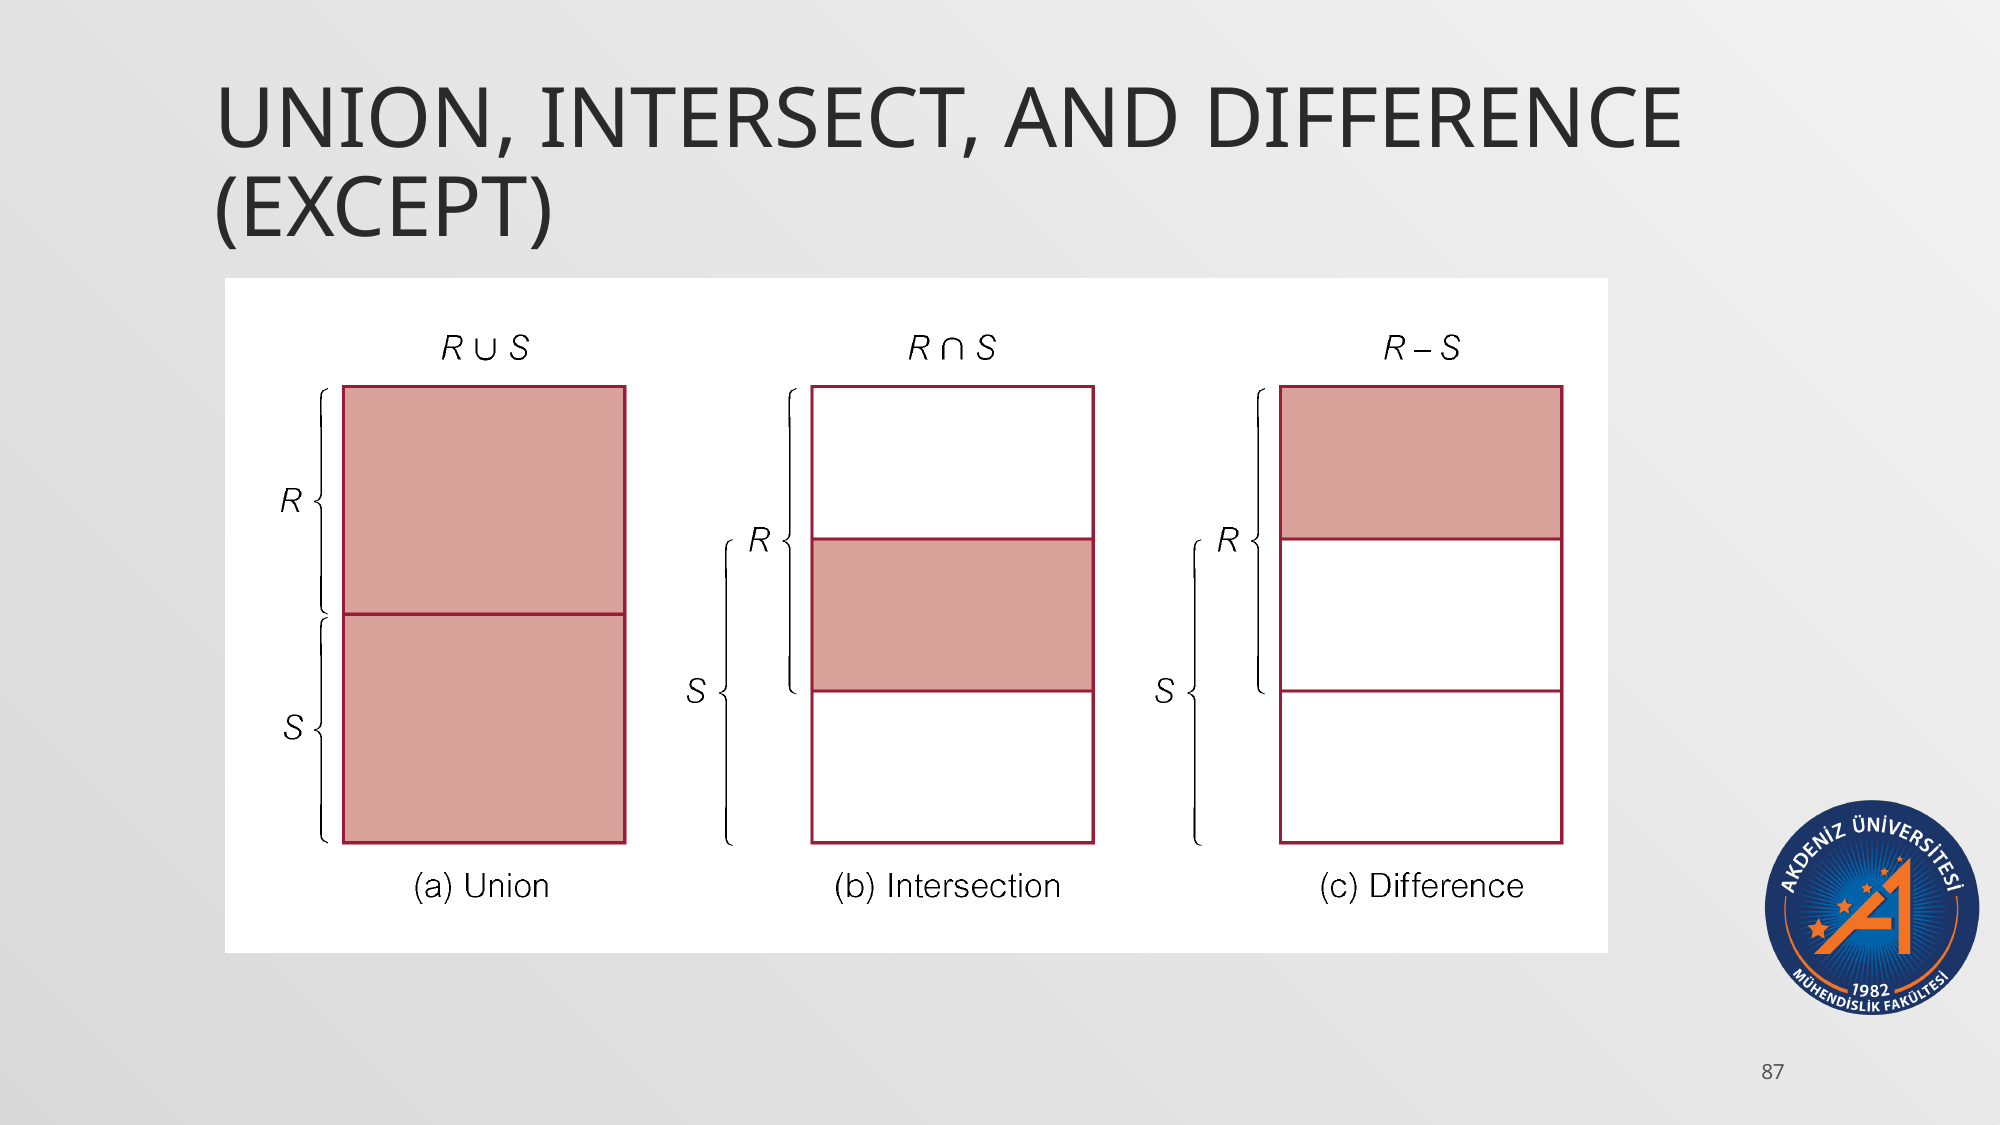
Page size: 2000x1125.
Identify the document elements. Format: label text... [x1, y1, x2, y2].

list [225, 278, 1608, 953]
slide_number 87 [1612, 1057, 1800, 1088]
title Union, Intersect, and Difference (Except) [199, 45, 1800, 263]
picture [1744, 779, 2000, 1036]
